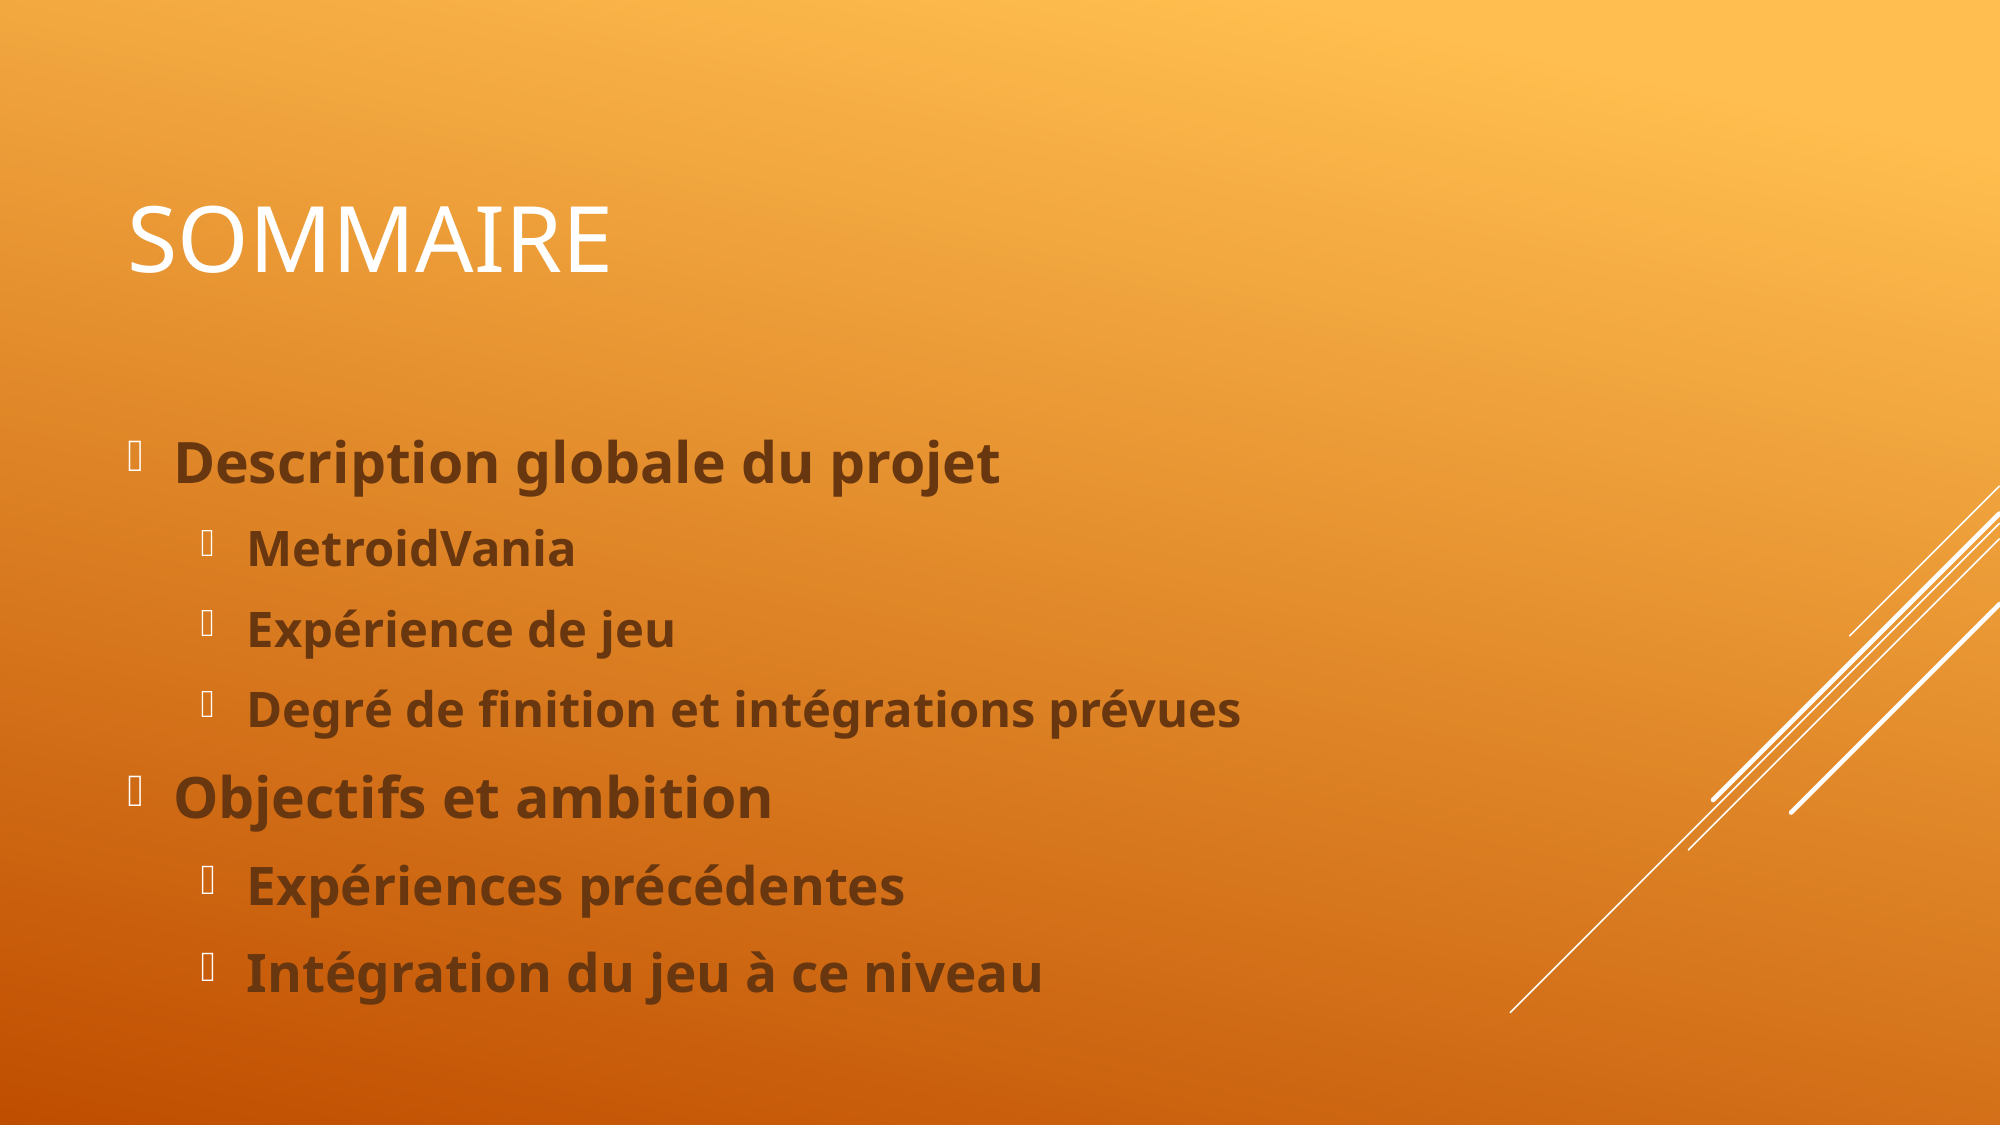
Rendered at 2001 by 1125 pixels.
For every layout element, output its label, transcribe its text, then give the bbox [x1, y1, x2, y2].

title Sommaire [112, 112, 1513, 360]
list Description globale du projet MetroidVania Expérience de jeu Degré de finition et intégrations prévues Objectifs et ambition Expériences précédentes Intégration du jeu à ce niveau [112, 419, 1513, 1013]
